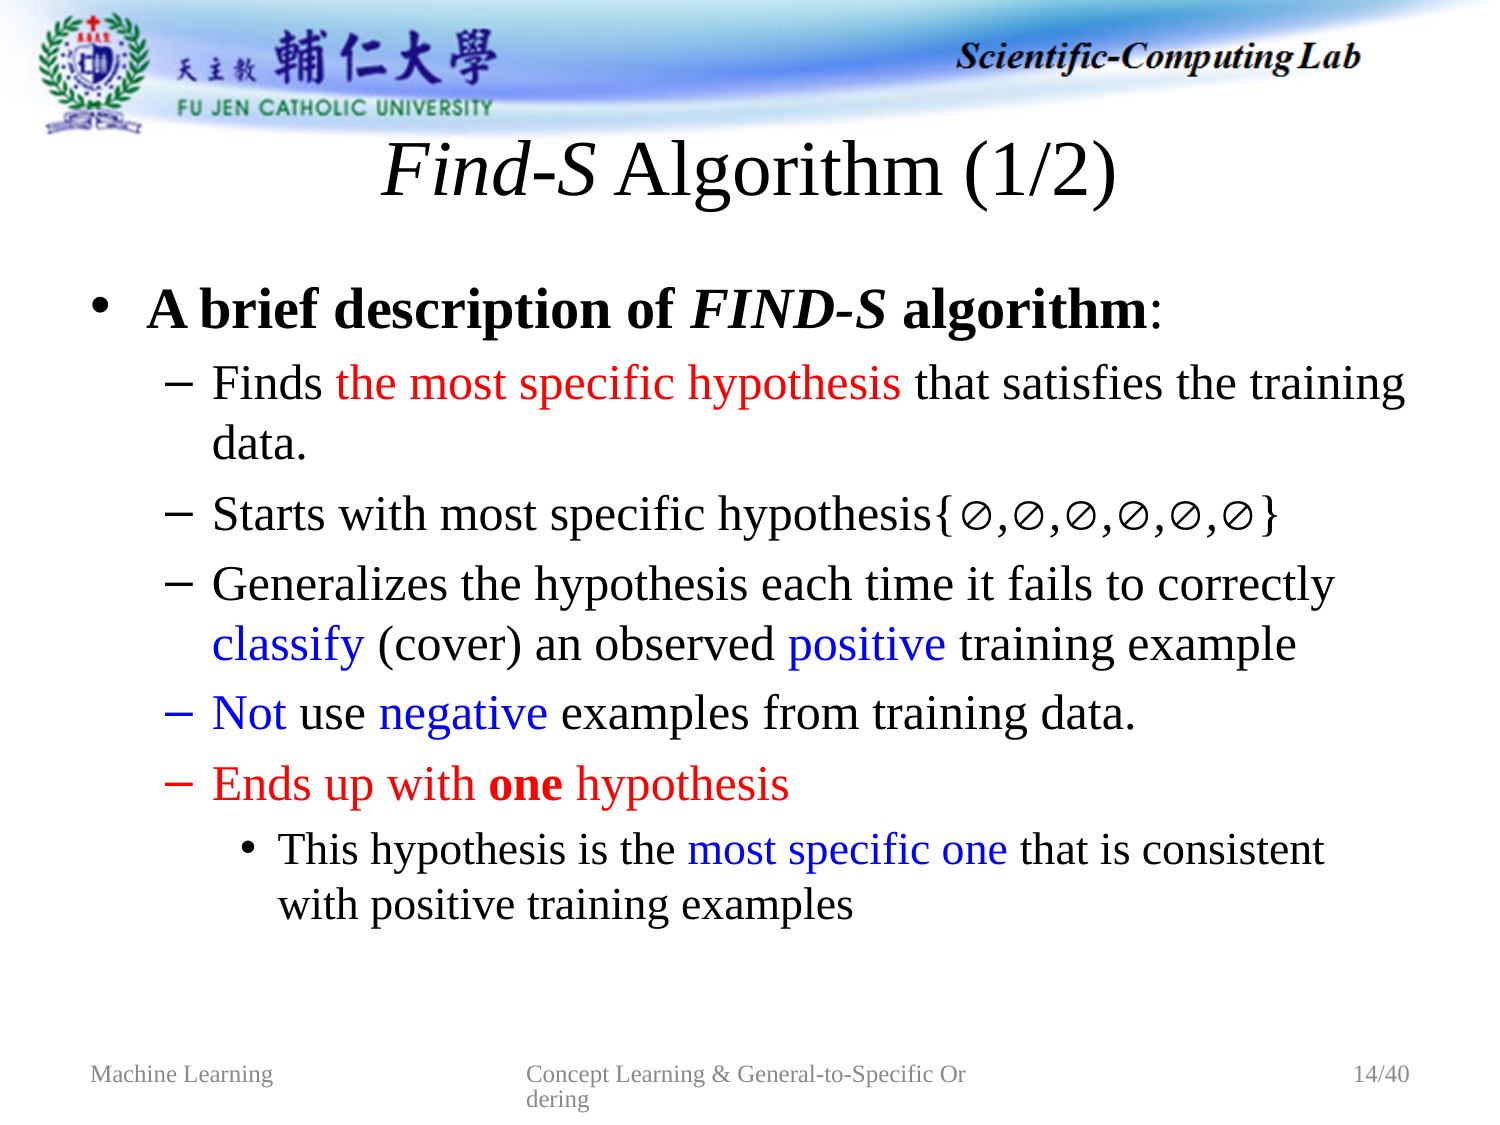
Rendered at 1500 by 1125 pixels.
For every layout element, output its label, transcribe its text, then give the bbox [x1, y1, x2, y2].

slide_number Machine Learning [75, 1042, 425, 1103]
title Find-S Algorithm (1/2) [75, 70, 1425, 258]
list A brief description of FIND-S algorithm: Finds the most specific hypothesis that satisfies the training data. Starts with most specific hypothesis{,,,,,} Generalizes the hypothesis each time it fails to correctly classify (cover) an observed positive training example Not use negative examples from training data. Ends up with one hypothesis This hypothesis is the most specific one that is consistent with positive training examples [74, 262, 1426, 988]
picture [0, 0, 1500, 1125]
footer Concept Learning & General-to-Specific Ordering [511, 1042, 987, 1103]
slide_number 14/40 [1074, 1042, 1425, 1103]
